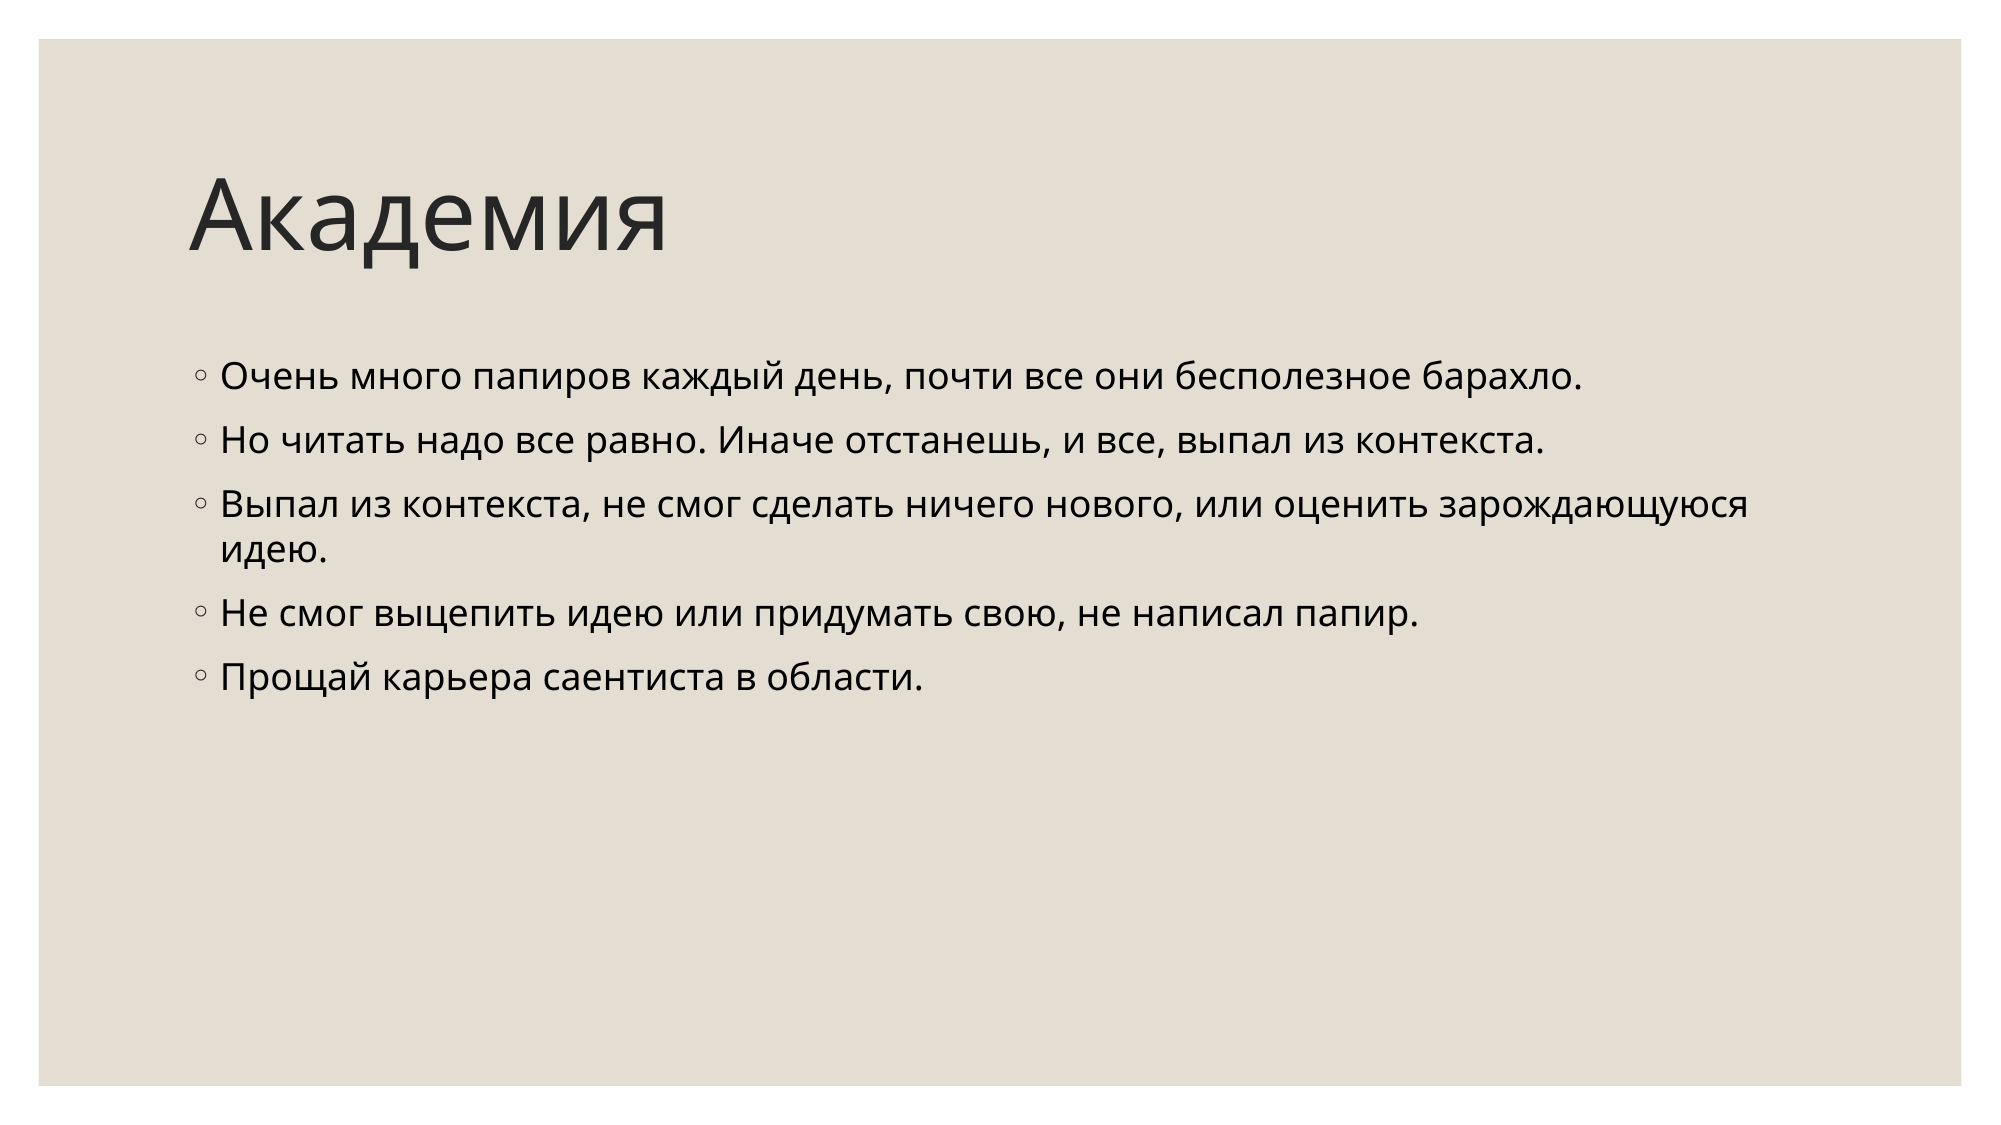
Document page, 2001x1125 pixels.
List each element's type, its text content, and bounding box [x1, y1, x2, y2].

list Очень много папиров каждый день, почти все они бесполезное барахло. Но читать надо все равно. Иначе отстанешь, и все, выпал из контекста. Выпал из контекста, не смог сделать ничего нового, или оценить зарождающуюся идею. Не смог выцепить идею или придумать свою, не написал папир. Прощай карьера саентиста в области. [174, 345, 1825, 990]
title Академия [174, 105, 1825, 331]
